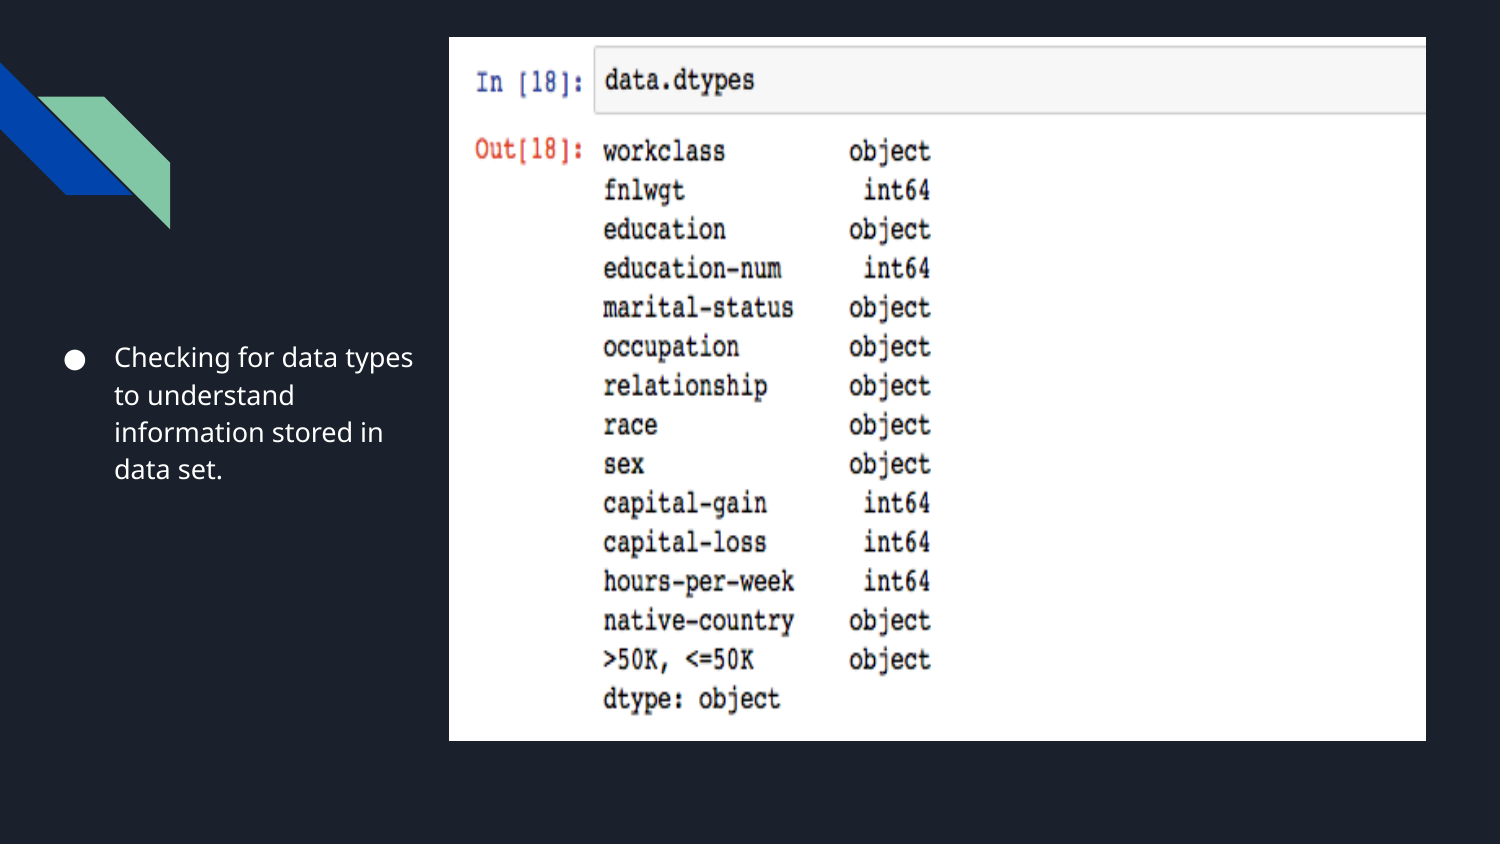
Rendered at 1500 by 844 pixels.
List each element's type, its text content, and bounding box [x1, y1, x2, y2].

picture [449, 36, 1427, 741]
list Checking for data types to understand information stored in data set. [24, 320, 450, 819]
